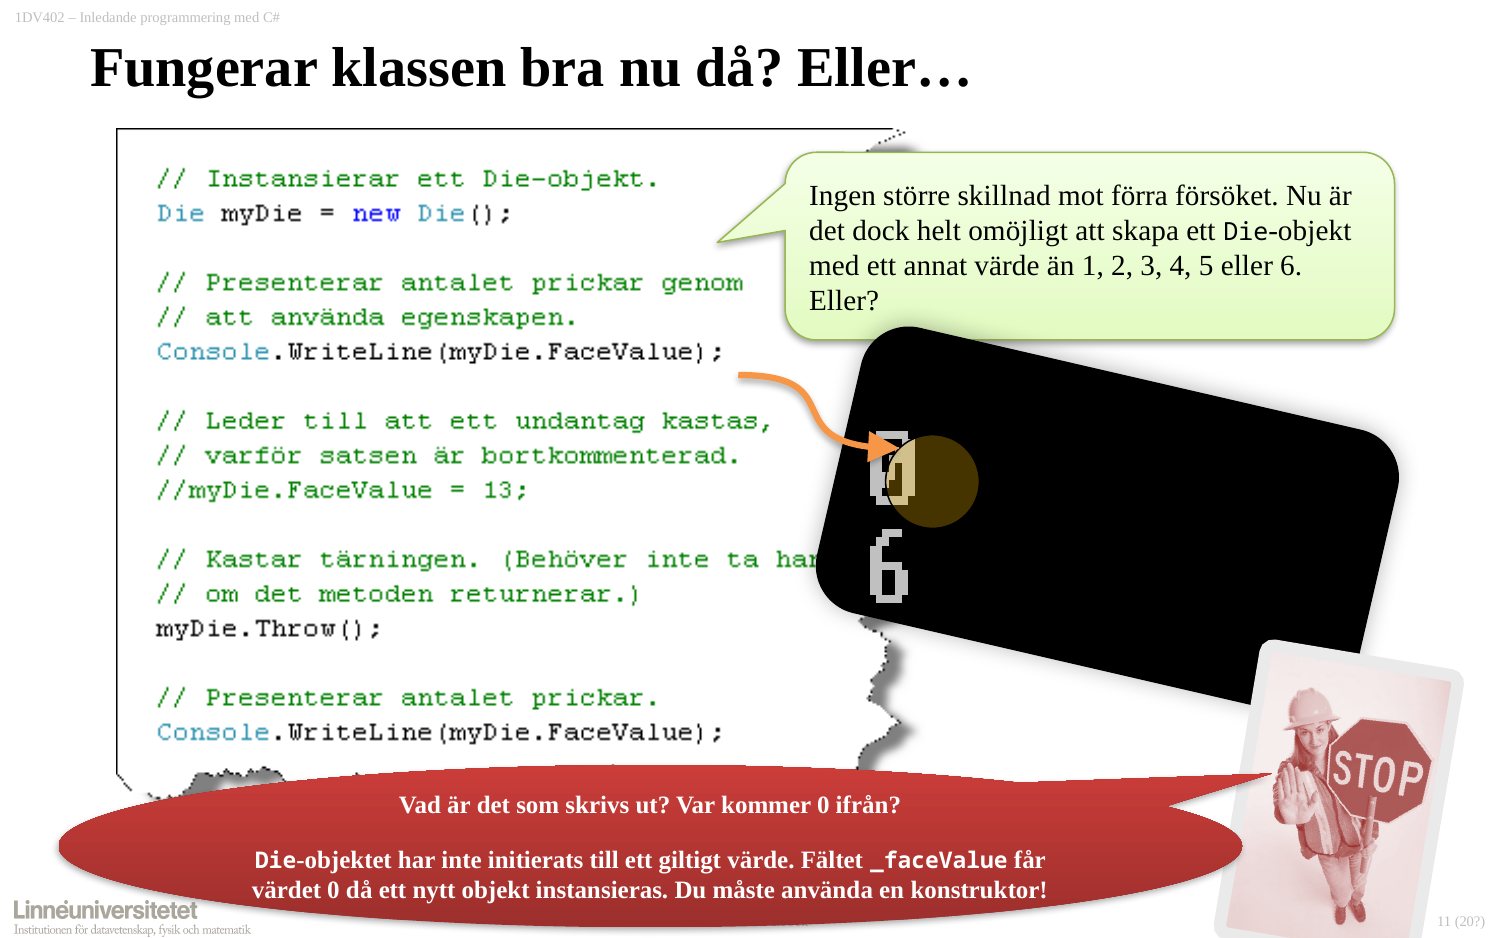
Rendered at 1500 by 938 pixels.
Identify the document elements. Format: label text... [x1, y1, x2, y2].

title Fungerar klassen bra nu då? Eller… [74, 15, 1426, 115]
text_box Vad är det som skrivs ut? Var kommer 0 ifrån? Die-objektet har inte initierats till ett giltigt värde. Fältet _faceValue får värdet 0 då ett nytt objekt instansieras. Du måste använda en konstruktor! [58, 774, 1236, 928]
picture [116, 128, 1437, 938]
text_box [738, 374, 900, 449]
text_box Ingen större skillnad mot förra försöket. Nu är det dock helt omöjligt att skapa ett Die-objekt med ett annat värde än 1, 2, 3, 4, 5 eller 6. Eller? [936, 152, 1395, 340]
